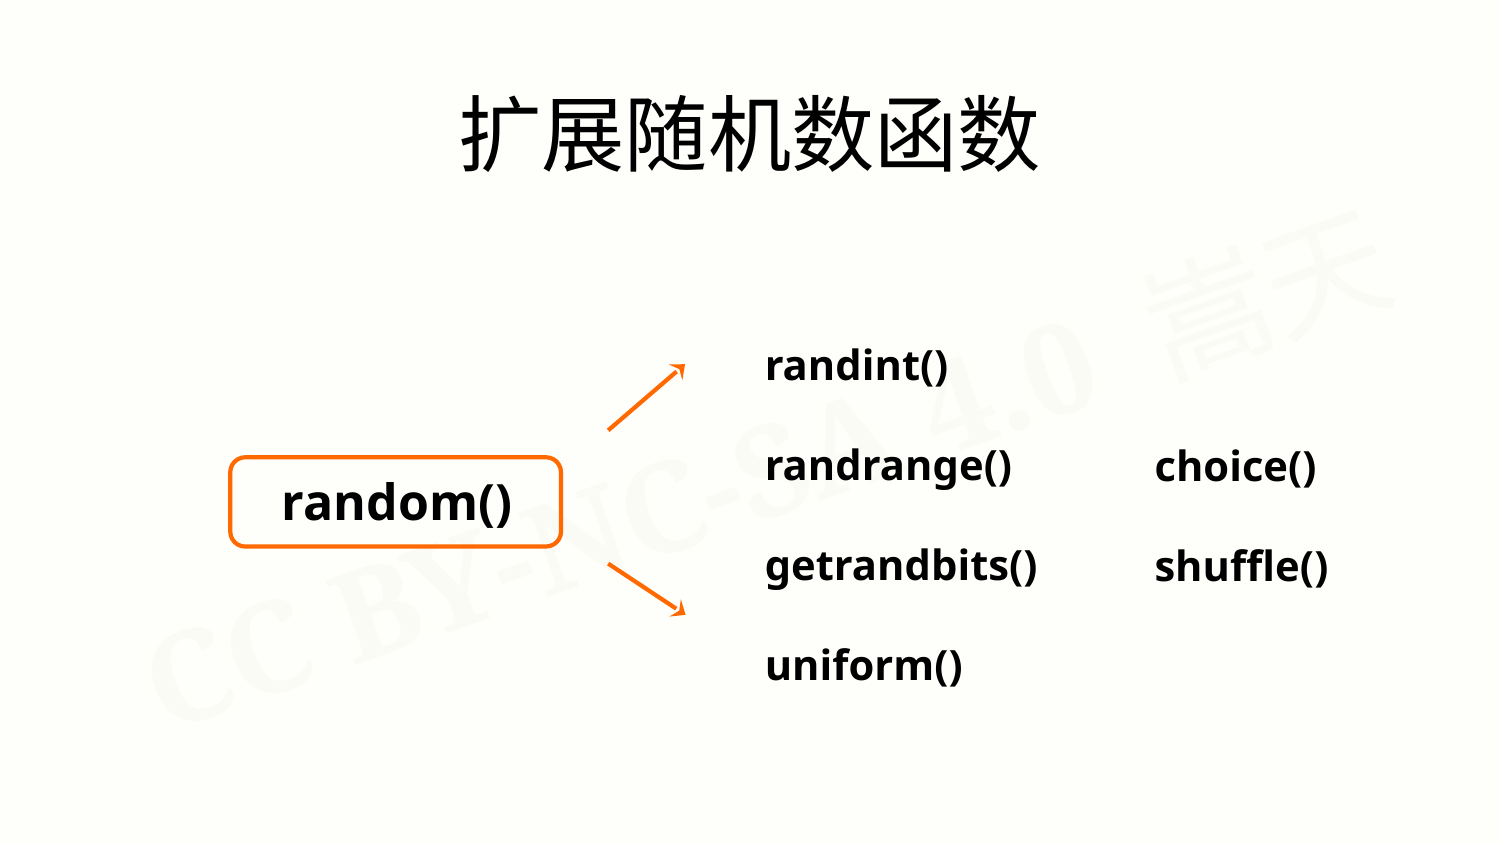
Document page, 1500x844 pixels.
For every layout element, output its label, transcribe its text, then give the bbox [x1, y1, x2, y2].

text_box 扩展随机数函数 [0, 79, 1500, 211]
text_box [607, 363, 686, 431]
text_box [230, 457, 562, 547]
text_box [607, 563, 686, 616]
text_box randint() randrange() getrandbits() uniform() [750, 281, 1081, 697]
text_box choice() shuffle() [1139, 382, 1354, 597]
